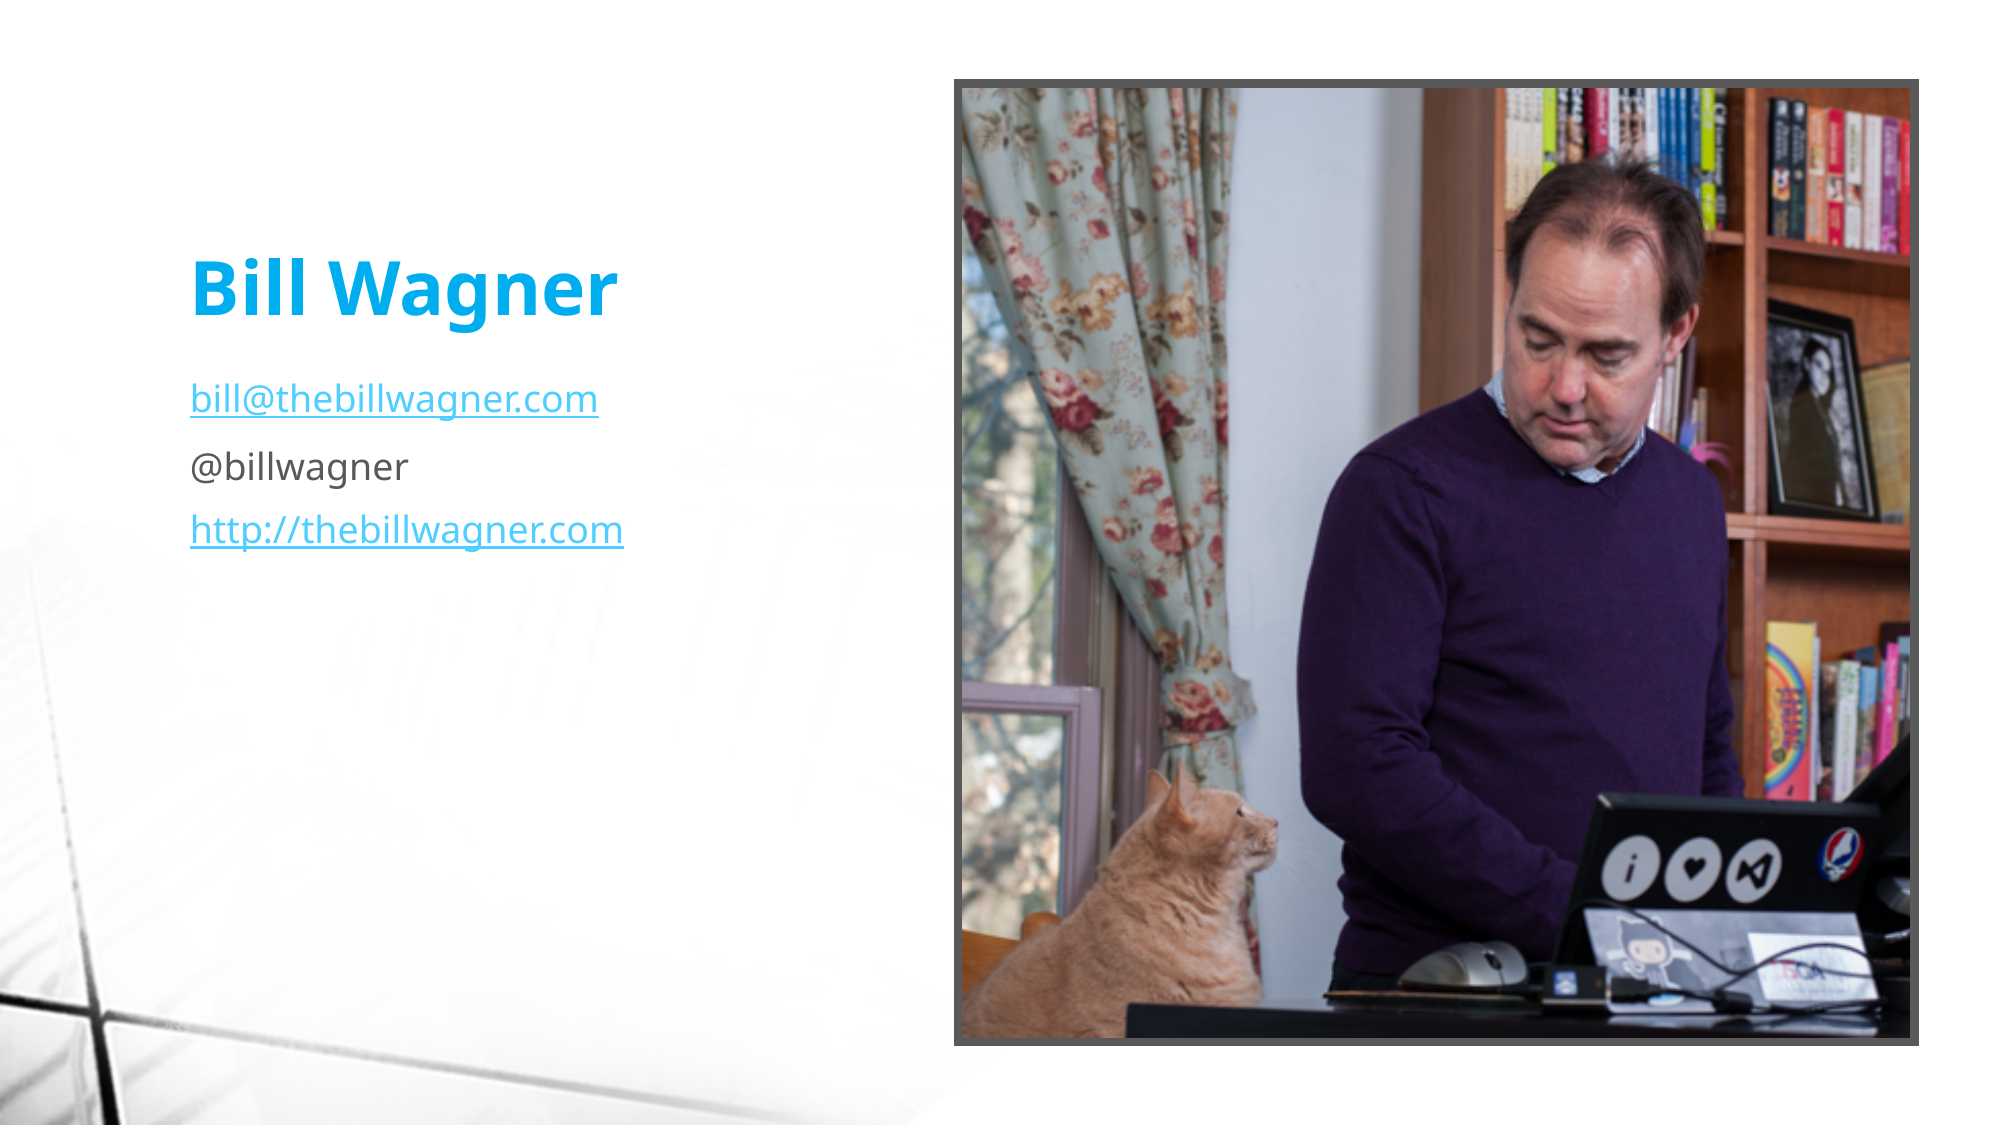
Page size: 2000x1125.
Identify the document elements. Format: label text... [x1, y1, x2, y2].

list bill@thebillwagner.com @billwagner http://thebillwagner.com [174, 362, 850, 988]
title Bill Wagner [174, 87, 850, 338]
picture [0, 0, 2000, 1125]
